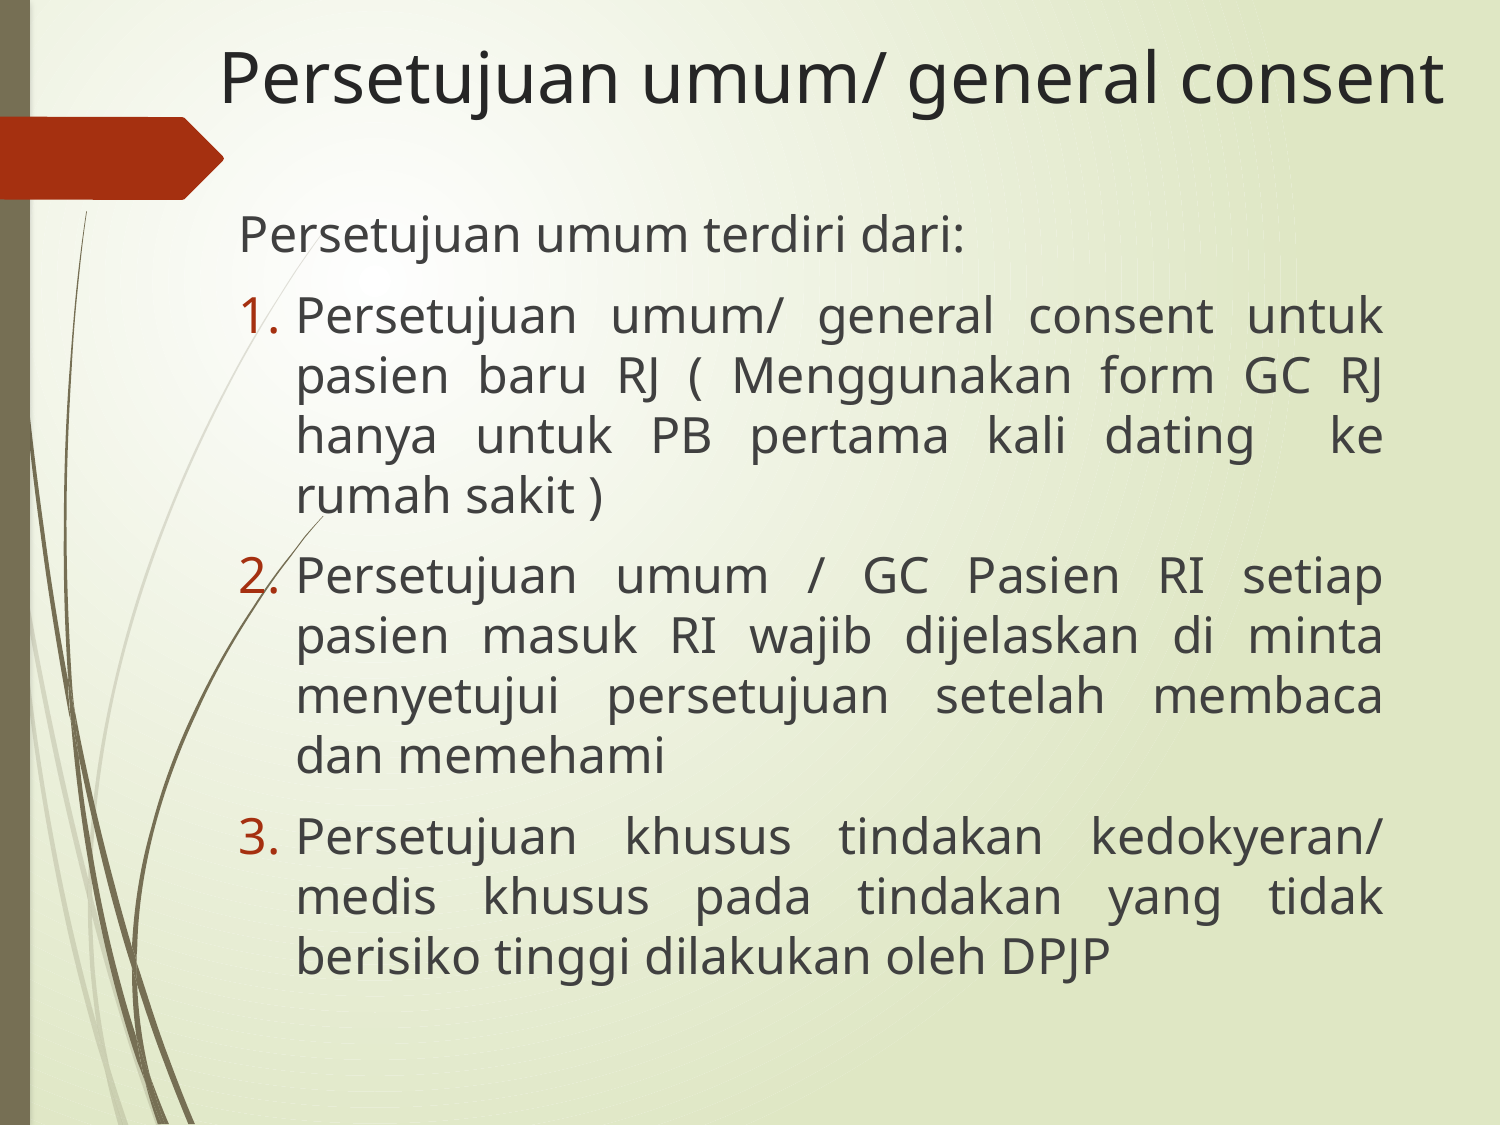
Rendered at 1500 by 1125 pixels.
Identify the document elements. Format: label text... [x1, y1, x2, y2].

title Persetujuan umum/ general consent [203, 24, 1467, 135]
list Persetujuan umum terdiri dari: Persetujuan umum/ general consent untuk pasien baru RJ ( Menggunakan form GC RJ hanya untuk PB pertama kali dating ke rumah sakit ) Persetujuan umum / GC Pasien RI setiap pasien masuk RI wajib dijelaskan di minta menyetujui persetujuan setelah membaca dan memehami Persetujuan khusus tindakan kedokyeran/ medis khusus pada tindakan yang tidak berisiko tinggi dilakukan oleh DPJP [223, 194, 1400, 1053]
